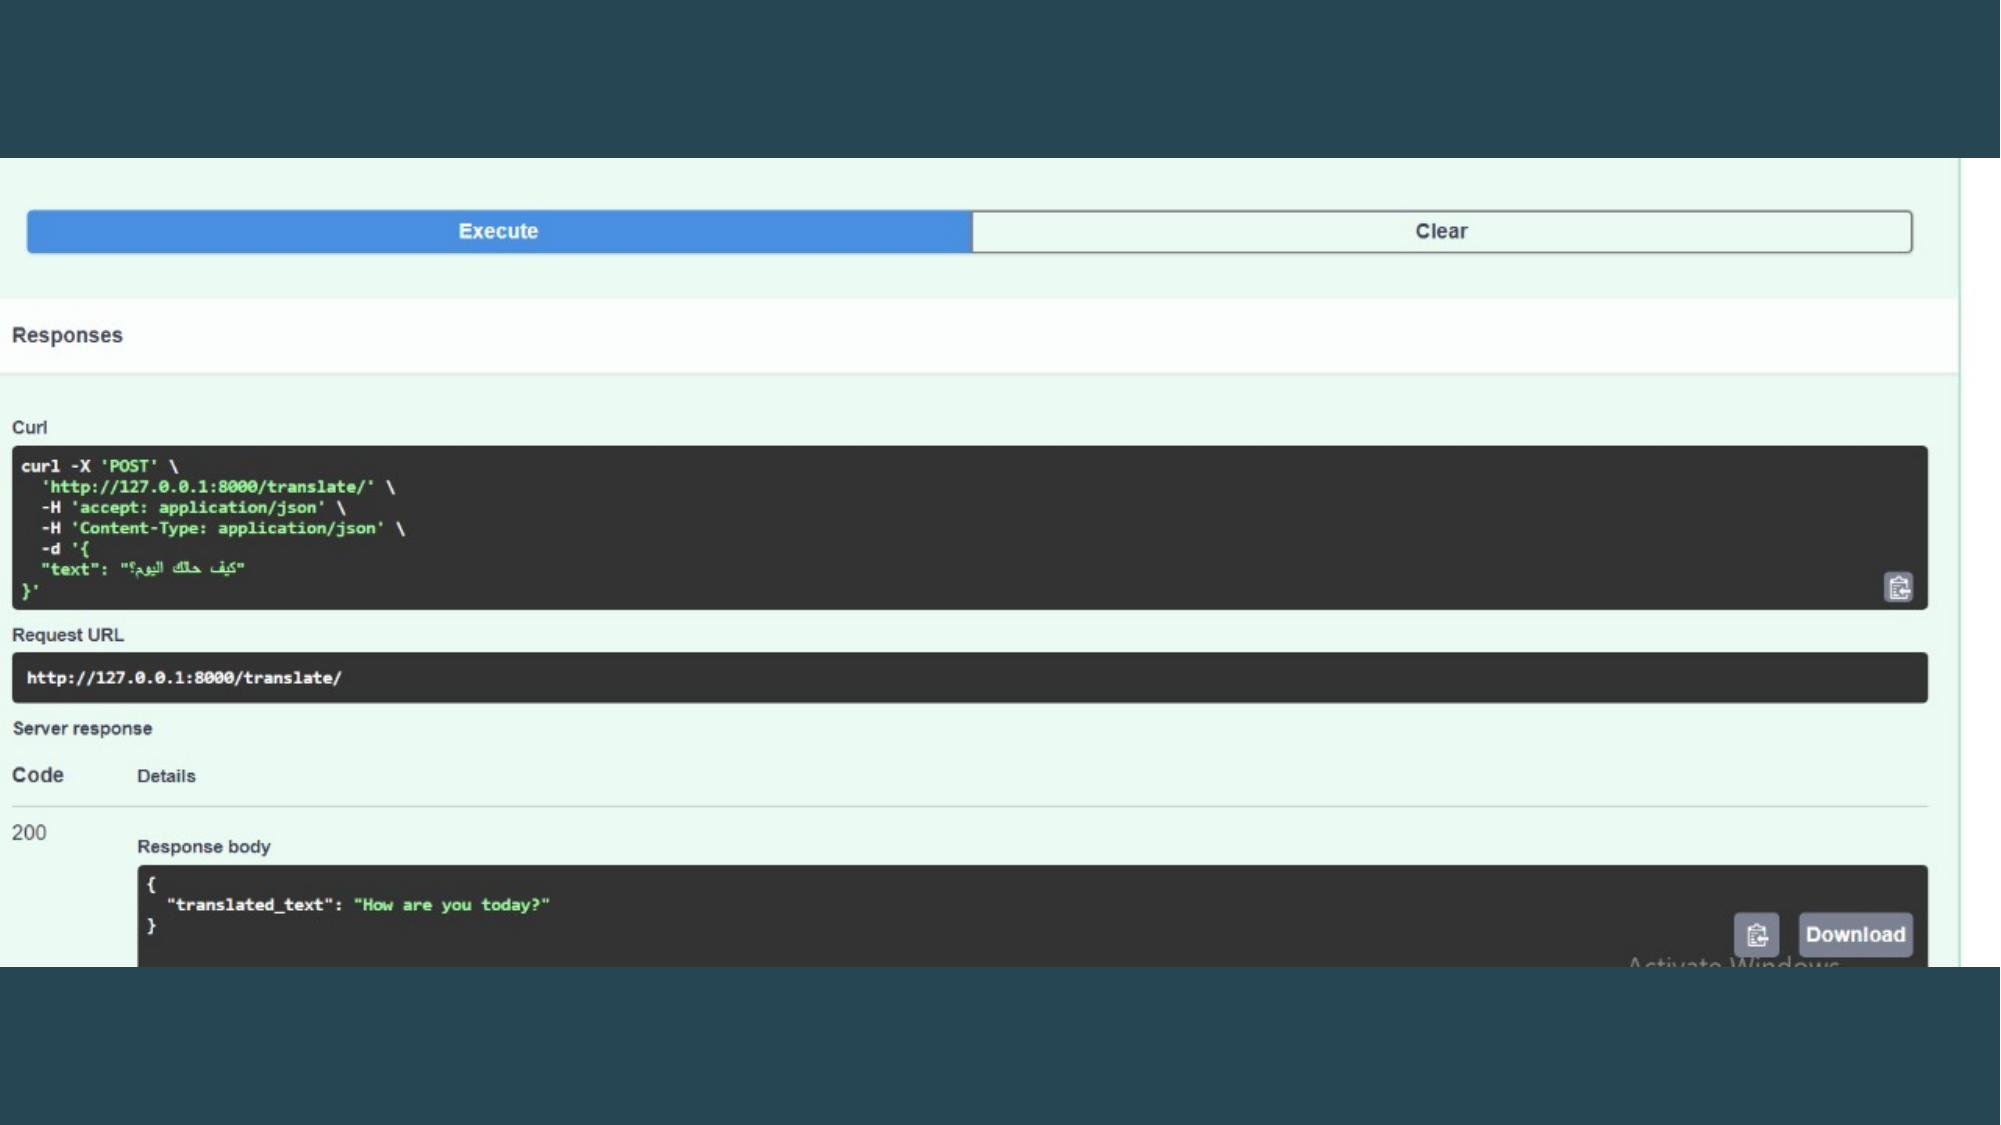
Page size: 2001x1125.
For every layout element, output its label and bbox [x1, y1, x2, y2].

picture [0, 158, 2000, 967]
